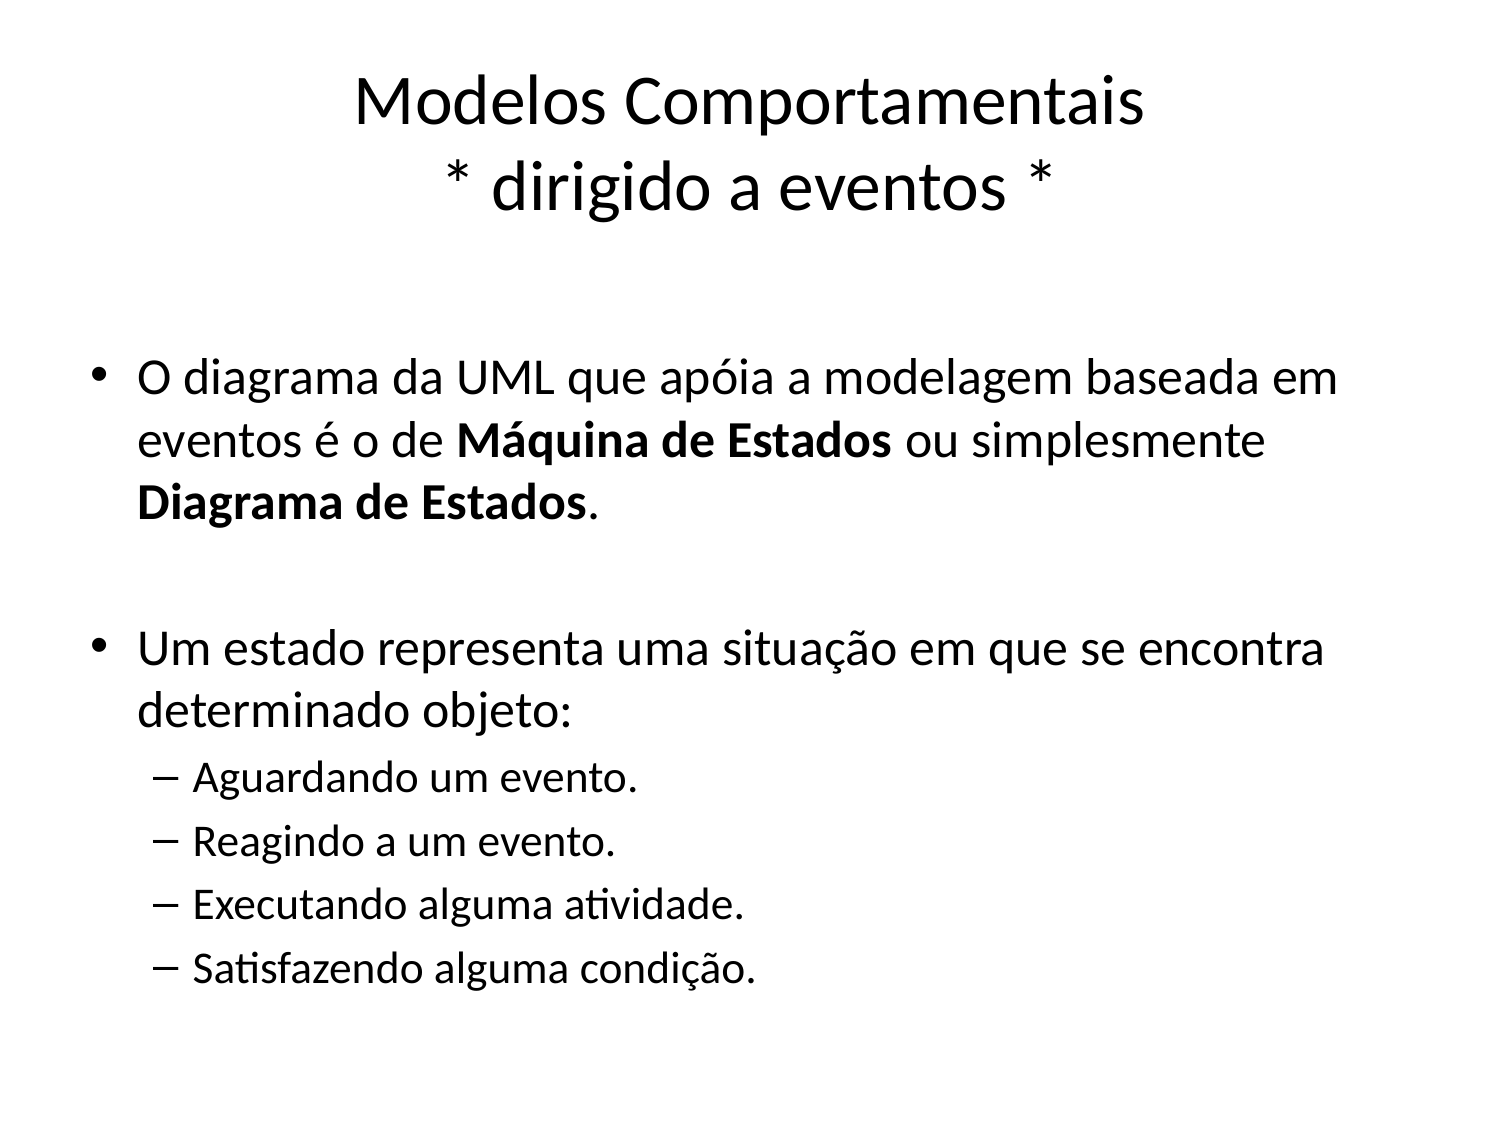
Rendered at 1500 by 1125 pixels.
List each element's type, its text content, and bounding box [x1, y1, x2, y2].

list O diagrama da UML que apóia a modelagem baseada em eventos é o de Máquina de Estados ou simplesmente Diagrama de Estados. Um estado representa uma situação em que se encontra determinado objeto: Aguardando um evento. Reagindo a um evento. Executando alguma atividade. Satisfazendo alguma condição. [75, 262, 1425, 1005]
title Modelos Comportamentais * dirigido a eventos * [75, 45, 1425, 233]
